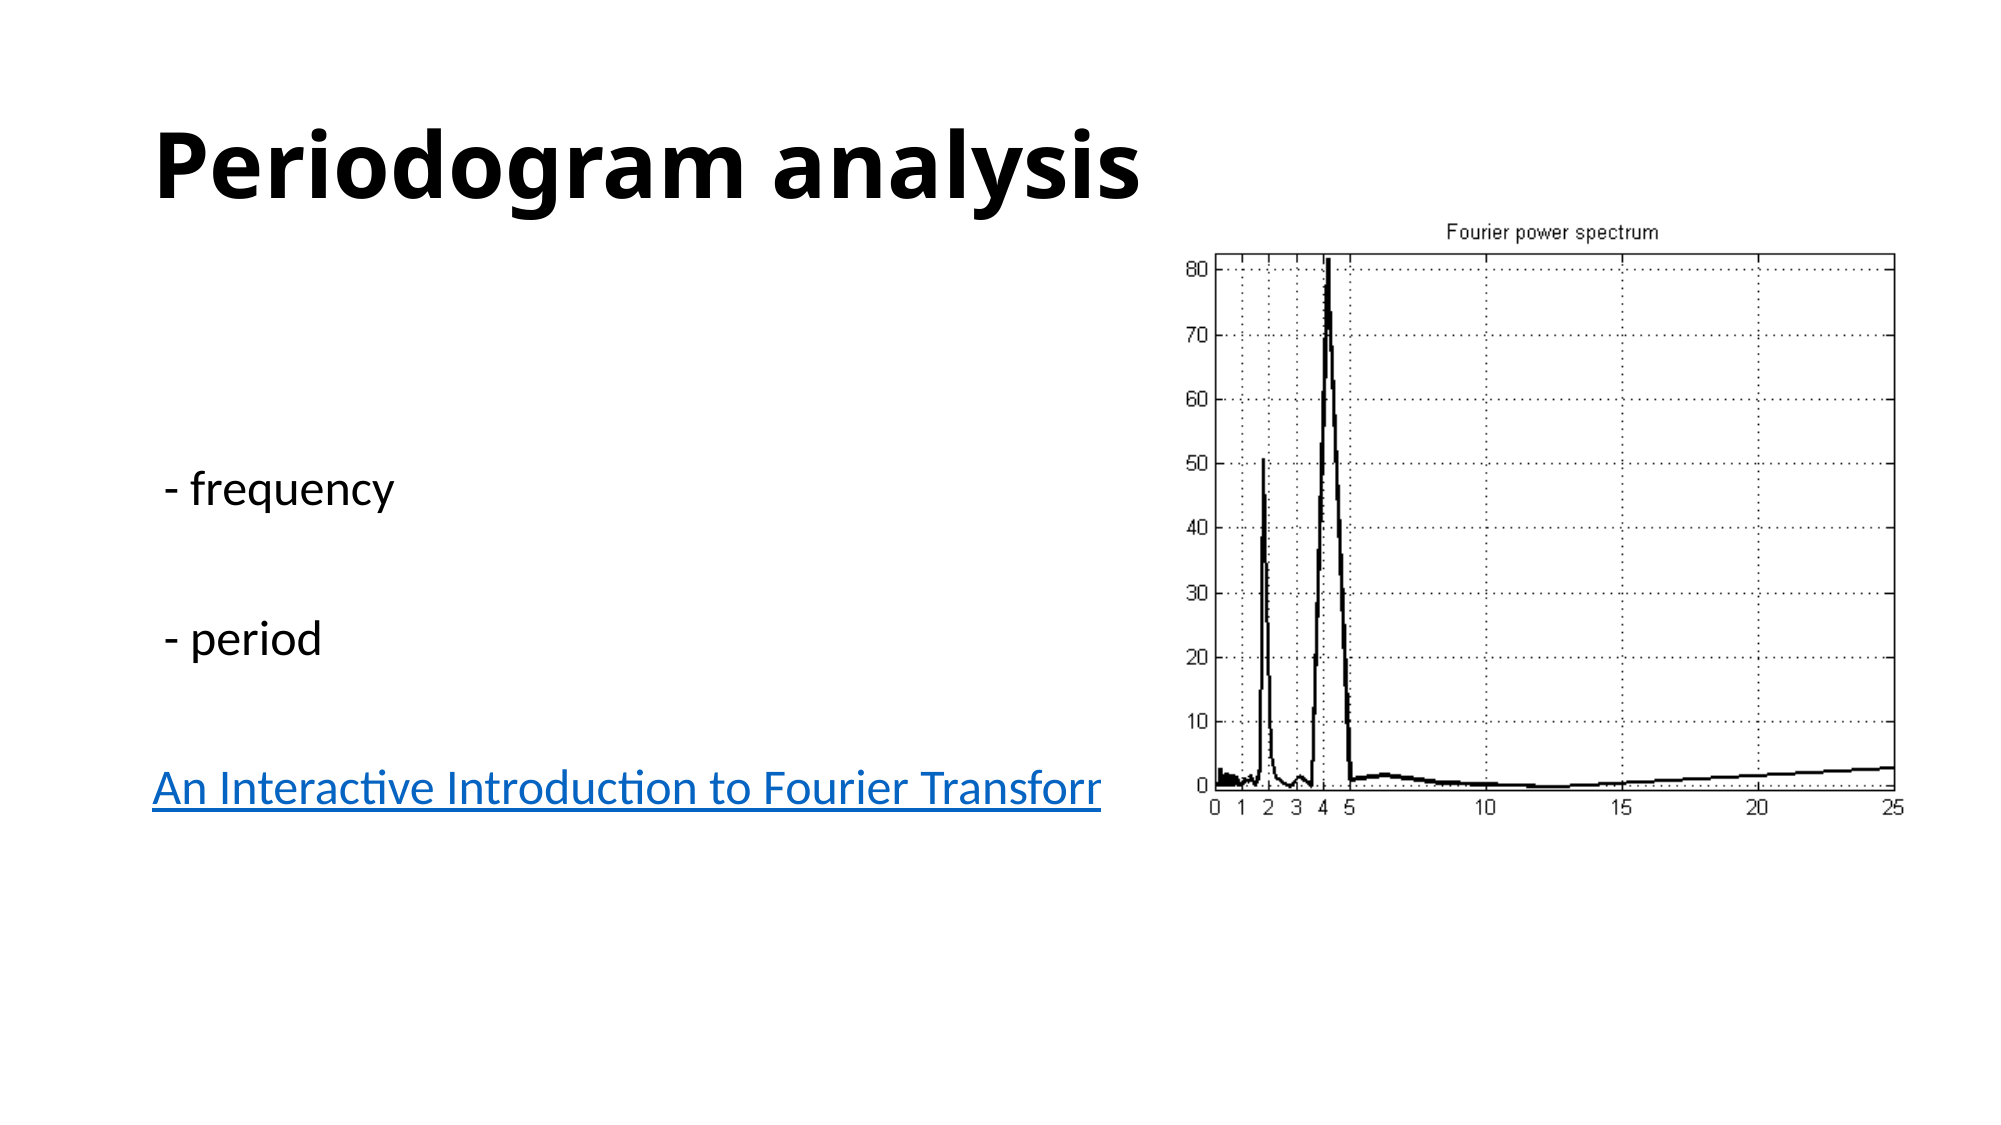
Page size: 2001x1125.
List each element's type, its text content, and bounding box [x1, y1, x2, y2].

title Periodogram analysis [137, 59, 1863, 278]
picture [1101, 205, 1977, 862]
